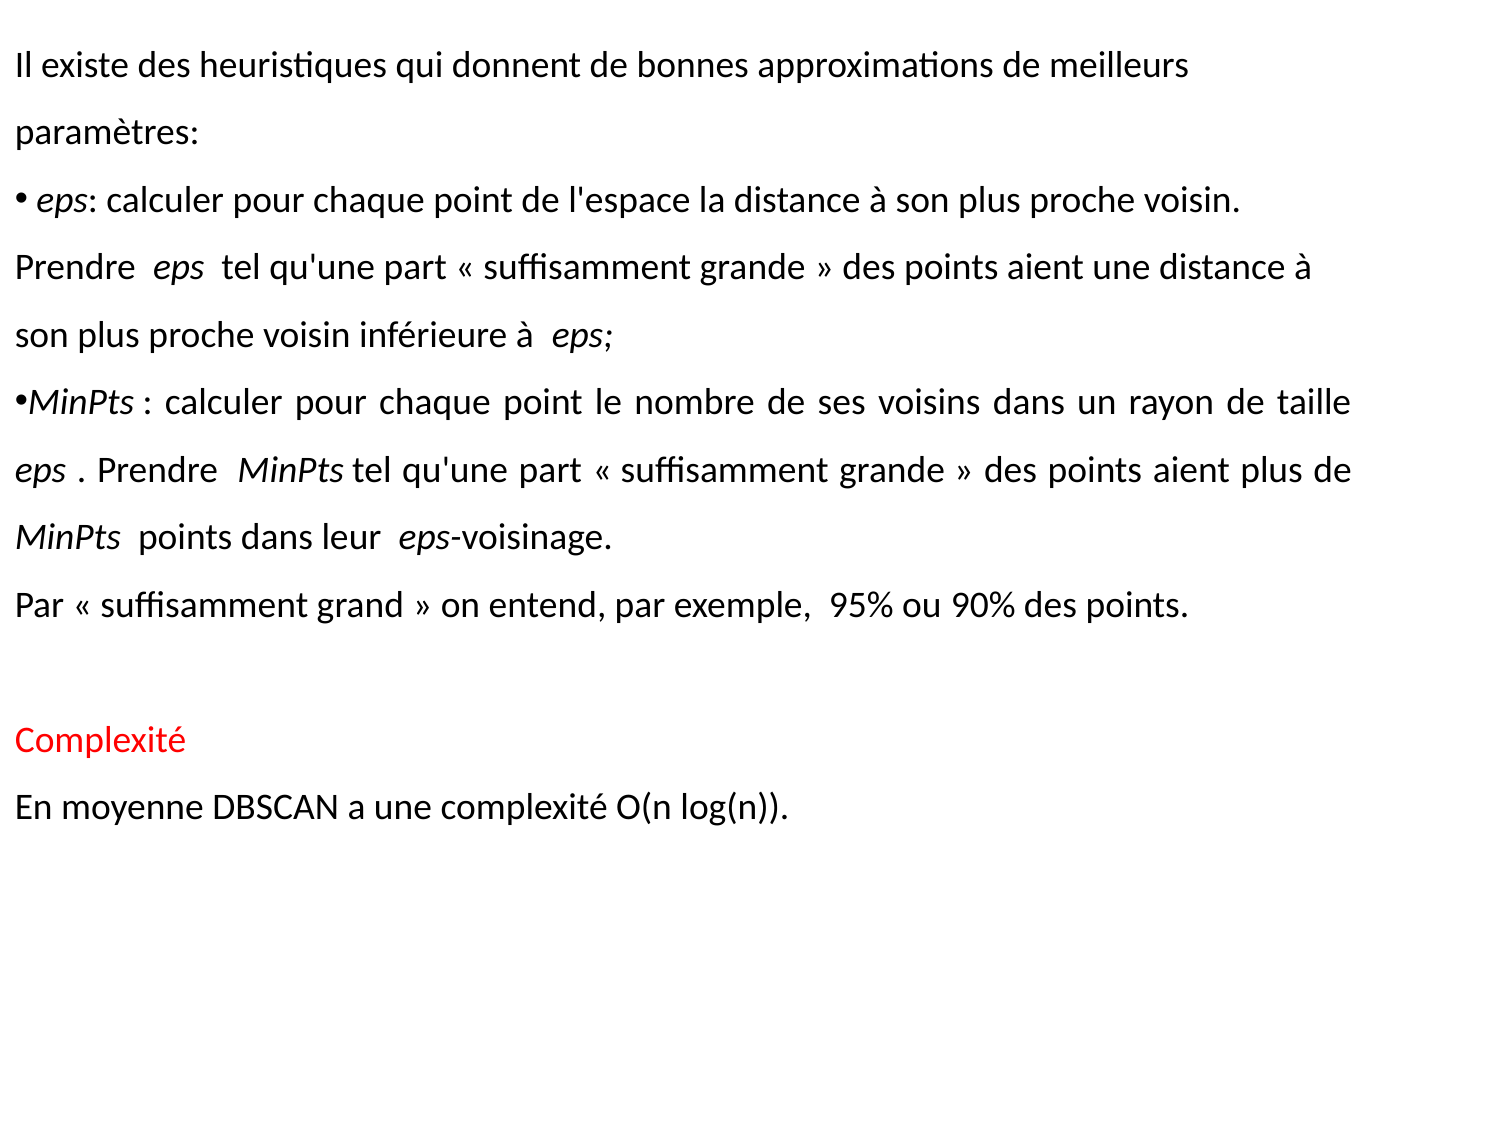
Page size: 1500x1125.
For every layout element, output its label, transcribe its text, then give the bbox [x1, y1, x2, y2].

text_box Il existe des heuristiques qui donnent de bonnes approximations de meilleurs paramètres: eps: calculer pour chaque point de l'espace la distance à son plus proche voisin. Prendre eps tel qu'une part « suffisamment grande » des points aient une distance à son plus proche voisin inférieure à eps; MinPts : calculer pour chaque point le nombre de ses voisins dans un rayon de taille eps . Prendre MinPts tel qu'une part « suffisamment grande » des points aient plus de MinPts points dans leur eps-voisinage. Par « suffisamment grand » on entend, par exemple, 95% ou 90% des points. Complexité En moyenne DBSCAN a une complexité O(n log(n)). [0, 9, 1376, 902]
